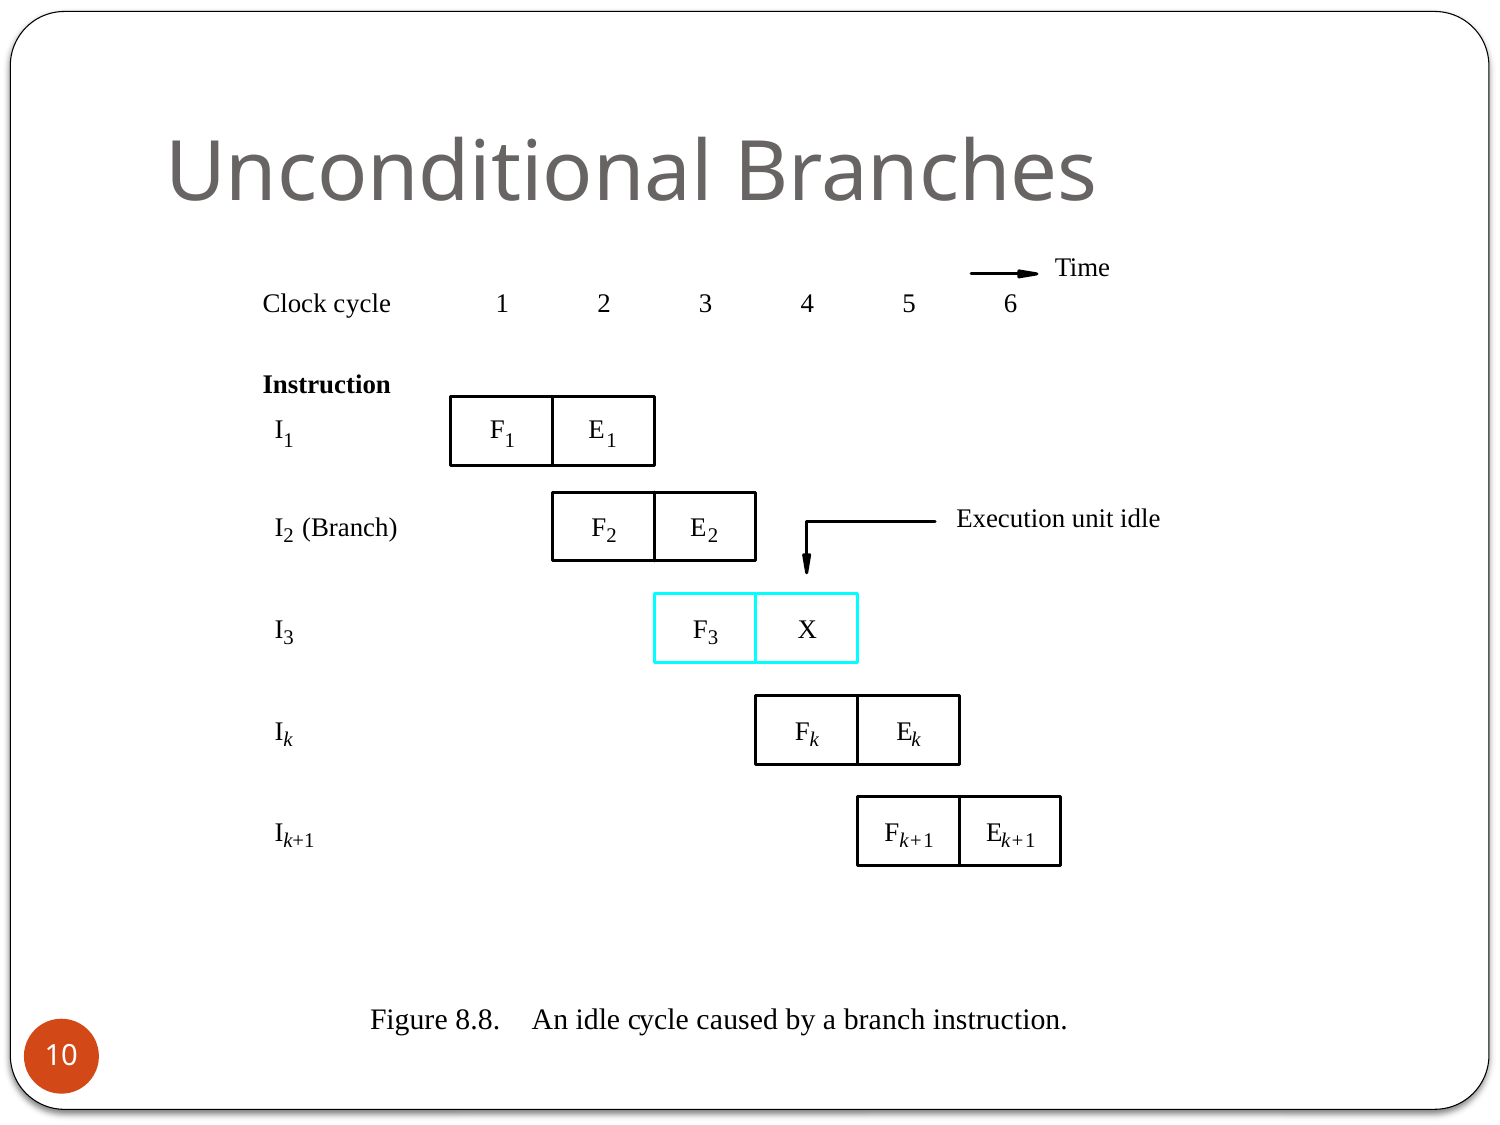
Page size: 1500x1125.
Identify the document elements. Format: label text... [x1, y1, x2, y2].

title Unconditional Branches [149, 44, 1426, 233]
picture [262, 249, 1163, 1064]
slide_number 10 [23, 1018, 99, 1094]
